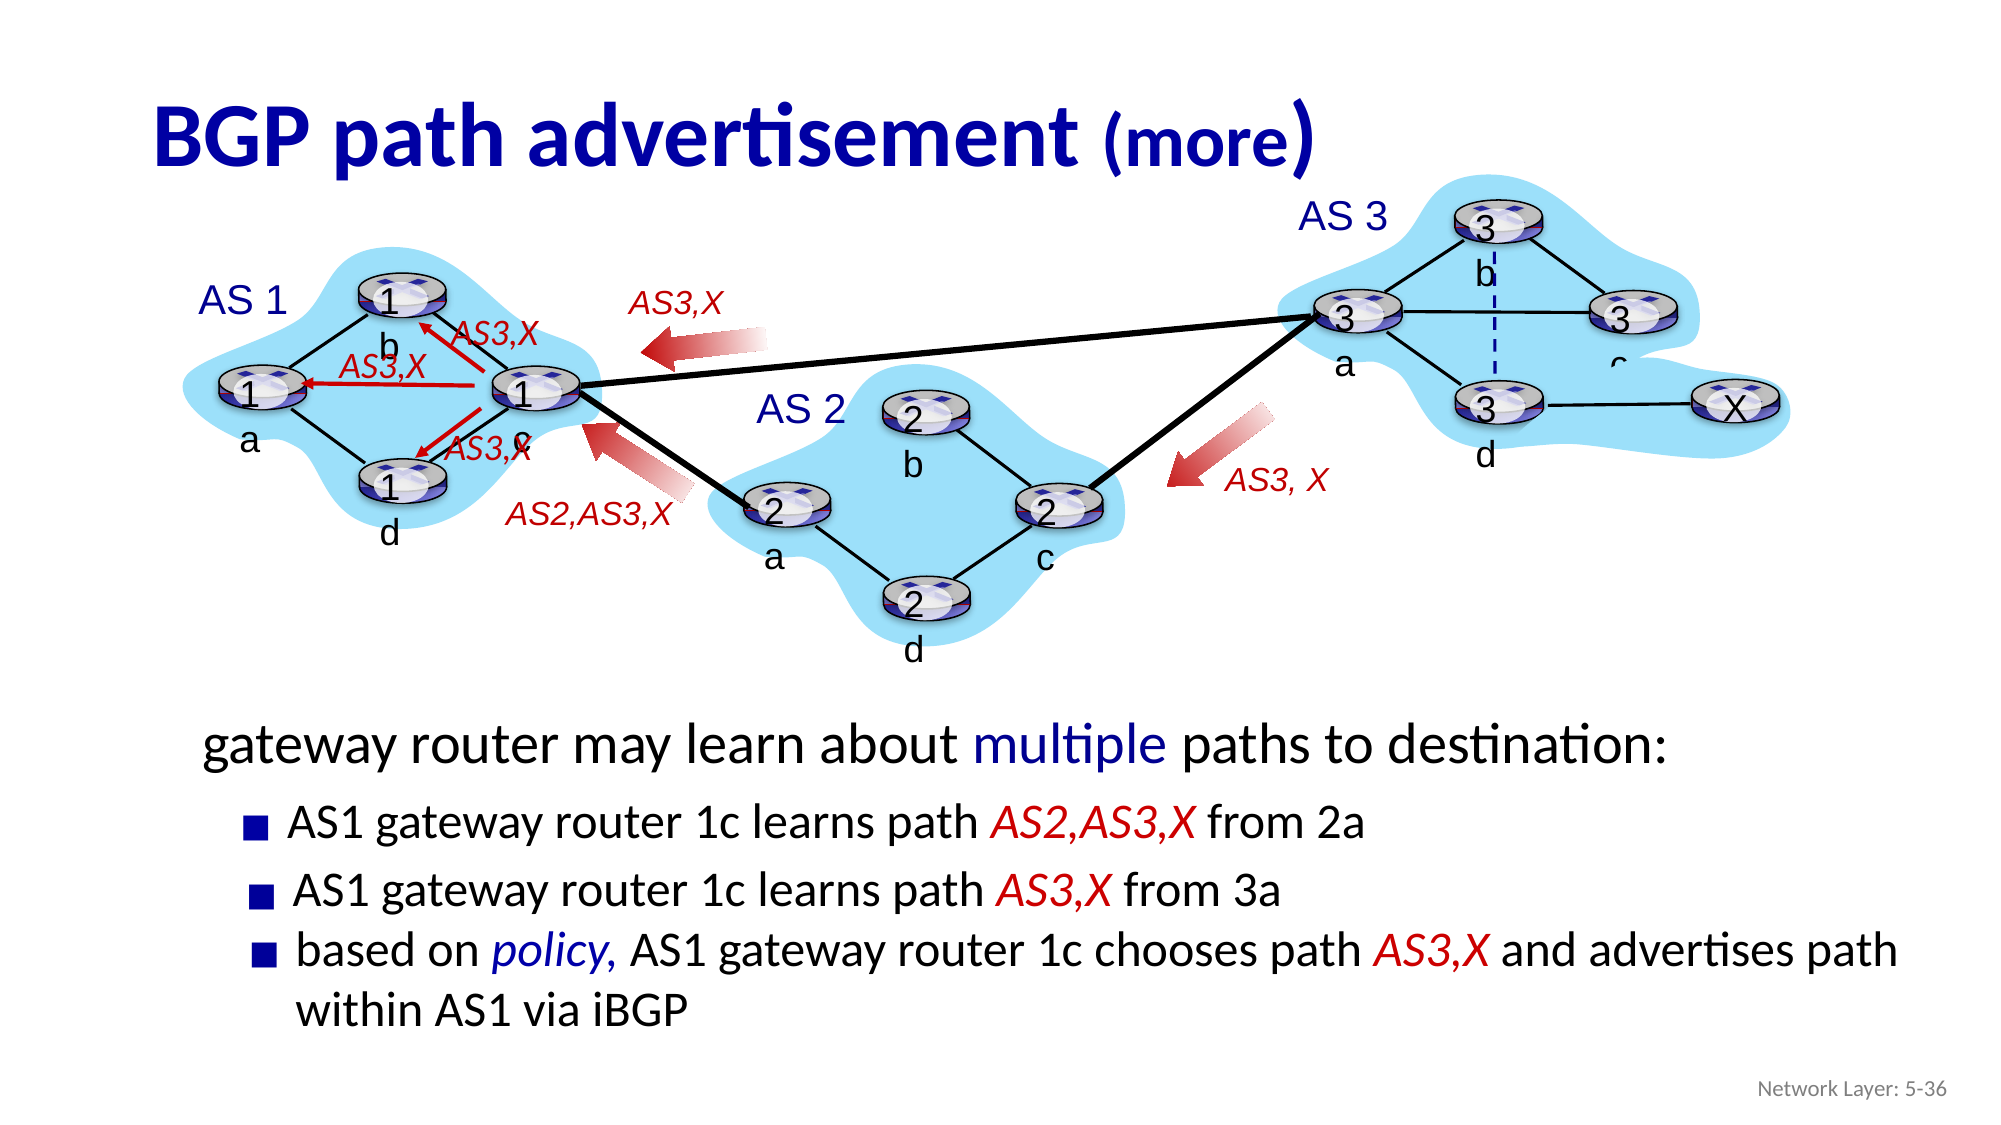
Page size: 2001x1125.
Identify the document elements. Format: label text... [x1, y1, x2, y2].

text_box AS1 gateway router 1c learns path AS2,AS3,X from 2a [223, 809, 1620, 879]
title BGP path advertisement (more) [137, 63, 1863, 211]
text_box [300, 299, 555, 477]
text_box based on policy, AS1 gateway router 1c chooses path AS3,X and advertises path within AS1 via iBGP [232, 908, 1959, 1078]
text_box AS1 gateway router 1c learns path AS3,X from 3a [229, 856, 1625, 948]
slide_number Network Layer: 5-36 [1512, 1056, 1963, 1117]
text_box gateway router may learn about multiple paths to destination: [187, 713, 1815, 809]
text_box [182, 174, 1791, 647]
